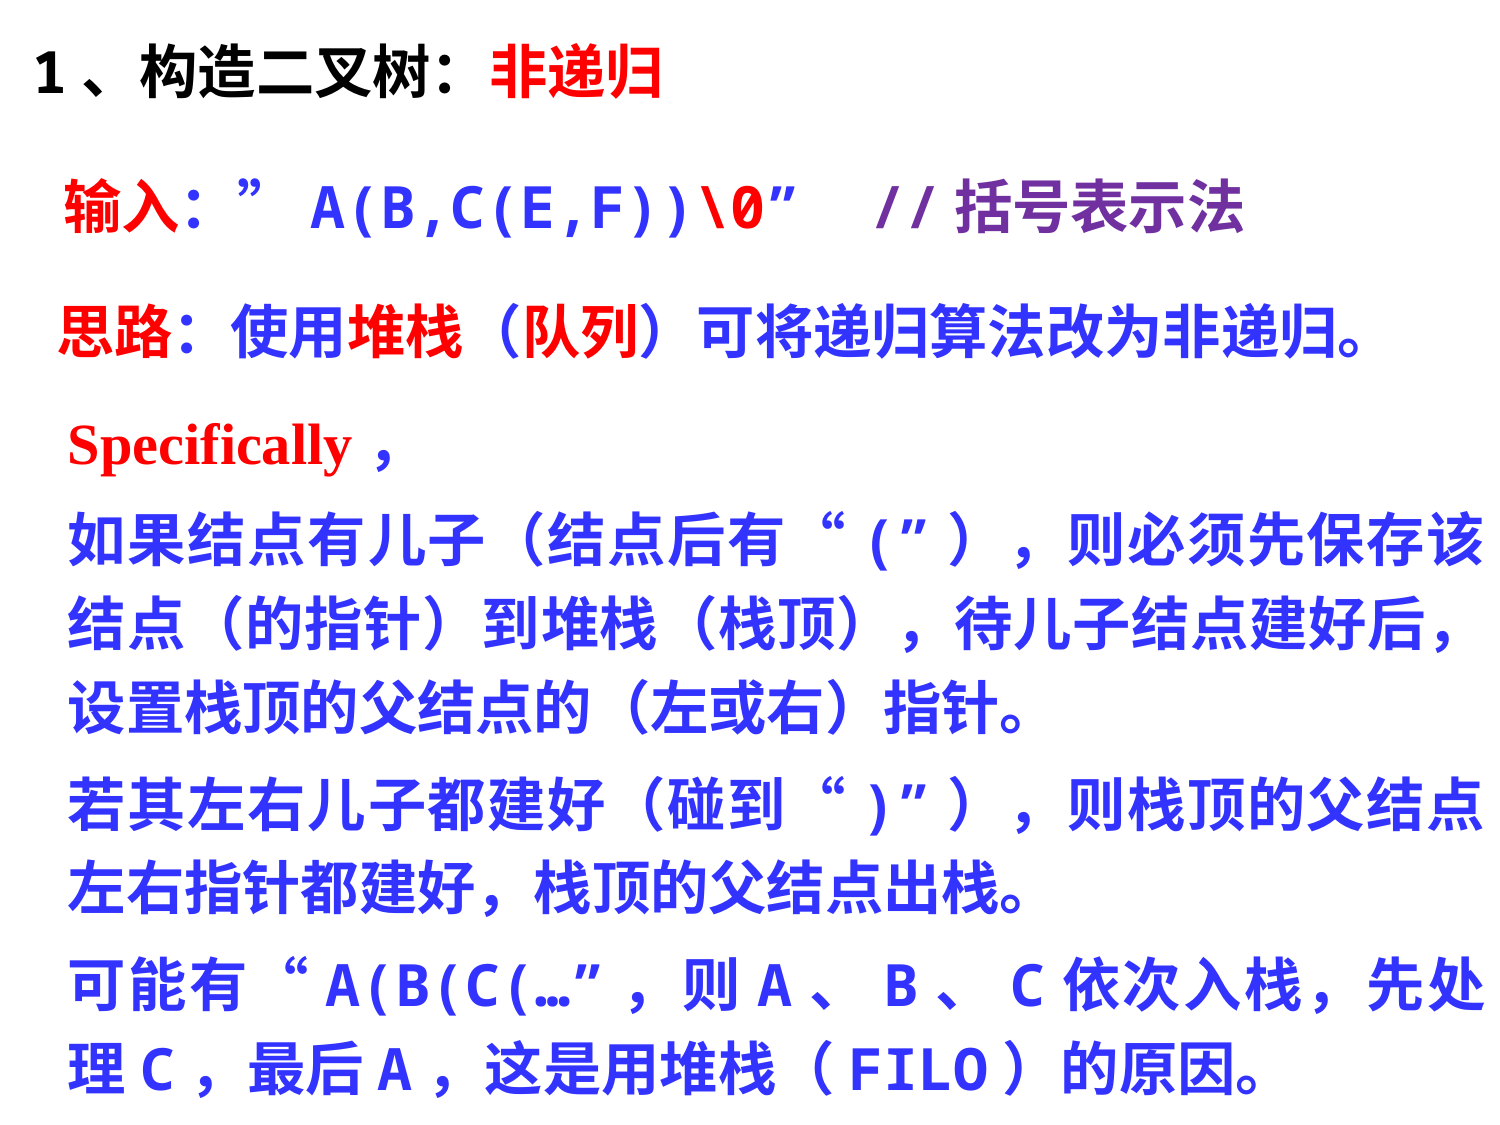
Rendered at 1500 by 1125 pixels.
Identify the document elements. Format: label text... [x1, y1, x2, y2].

text_box Specifically， 如果结点有儿子（结点后有“(”），则必须先保存该结点（的指针）到堆栈（栈顶），待儿子结点建好后，设置栈顶的父结点的（左或右）指针。 若其左右儿子都建好（碰到“)”），则栈顶的父结点左右指针都建好，栈顶的父结点出栈。 可能有“A(B(C(…”，则A、B、C依次入栈，先处理C，最后A，这是用堆栈（FILO）的原因。 [53, 385, 1500, 1110]
text_box 思路：使用堆栈（队列）可将递归算法改为非递归。 [41, 273, 1489, 373]
text_box 输入：”A(B,C(E,F))\0” //括号表示法 [48, 148, 1425, 248]
text_box 1、构造二叉树：非递归 [17, 28, 1235, 113]
